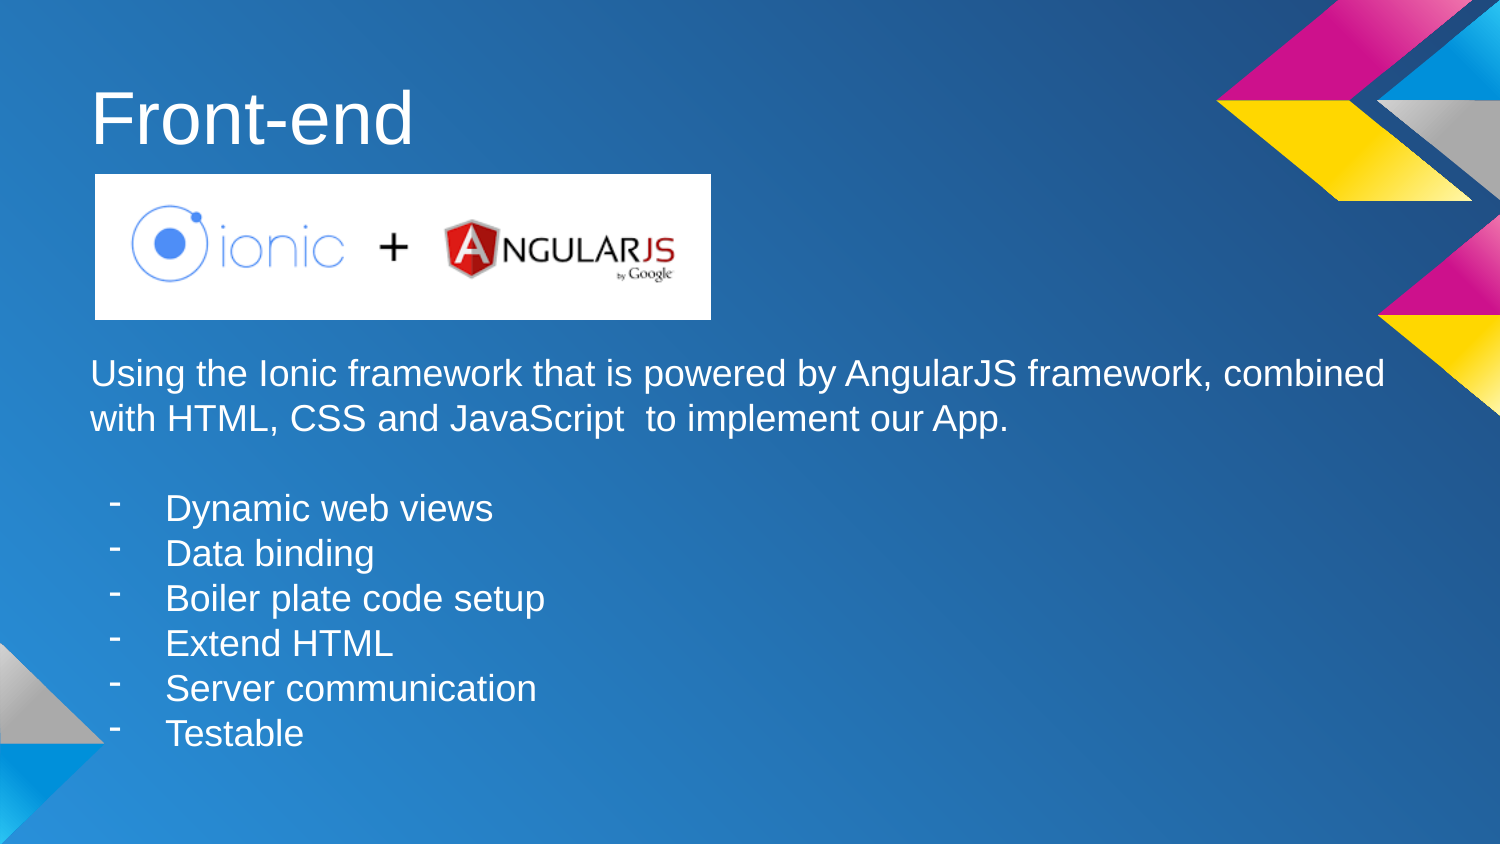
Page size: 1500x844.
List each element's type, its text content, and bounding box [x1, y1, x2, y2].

title Front-end [75, 33, 1204, 174]
picture [95, 174, 712, 320]
list Using the Ionic framework that is powered by AngularJS framework, combined with HTML, CSS and JavaScript to implement our App. Dynamic web views Data binding Boiler plate code setup Extend HTML Server communication Testable [75, 174, 1425, 810]
